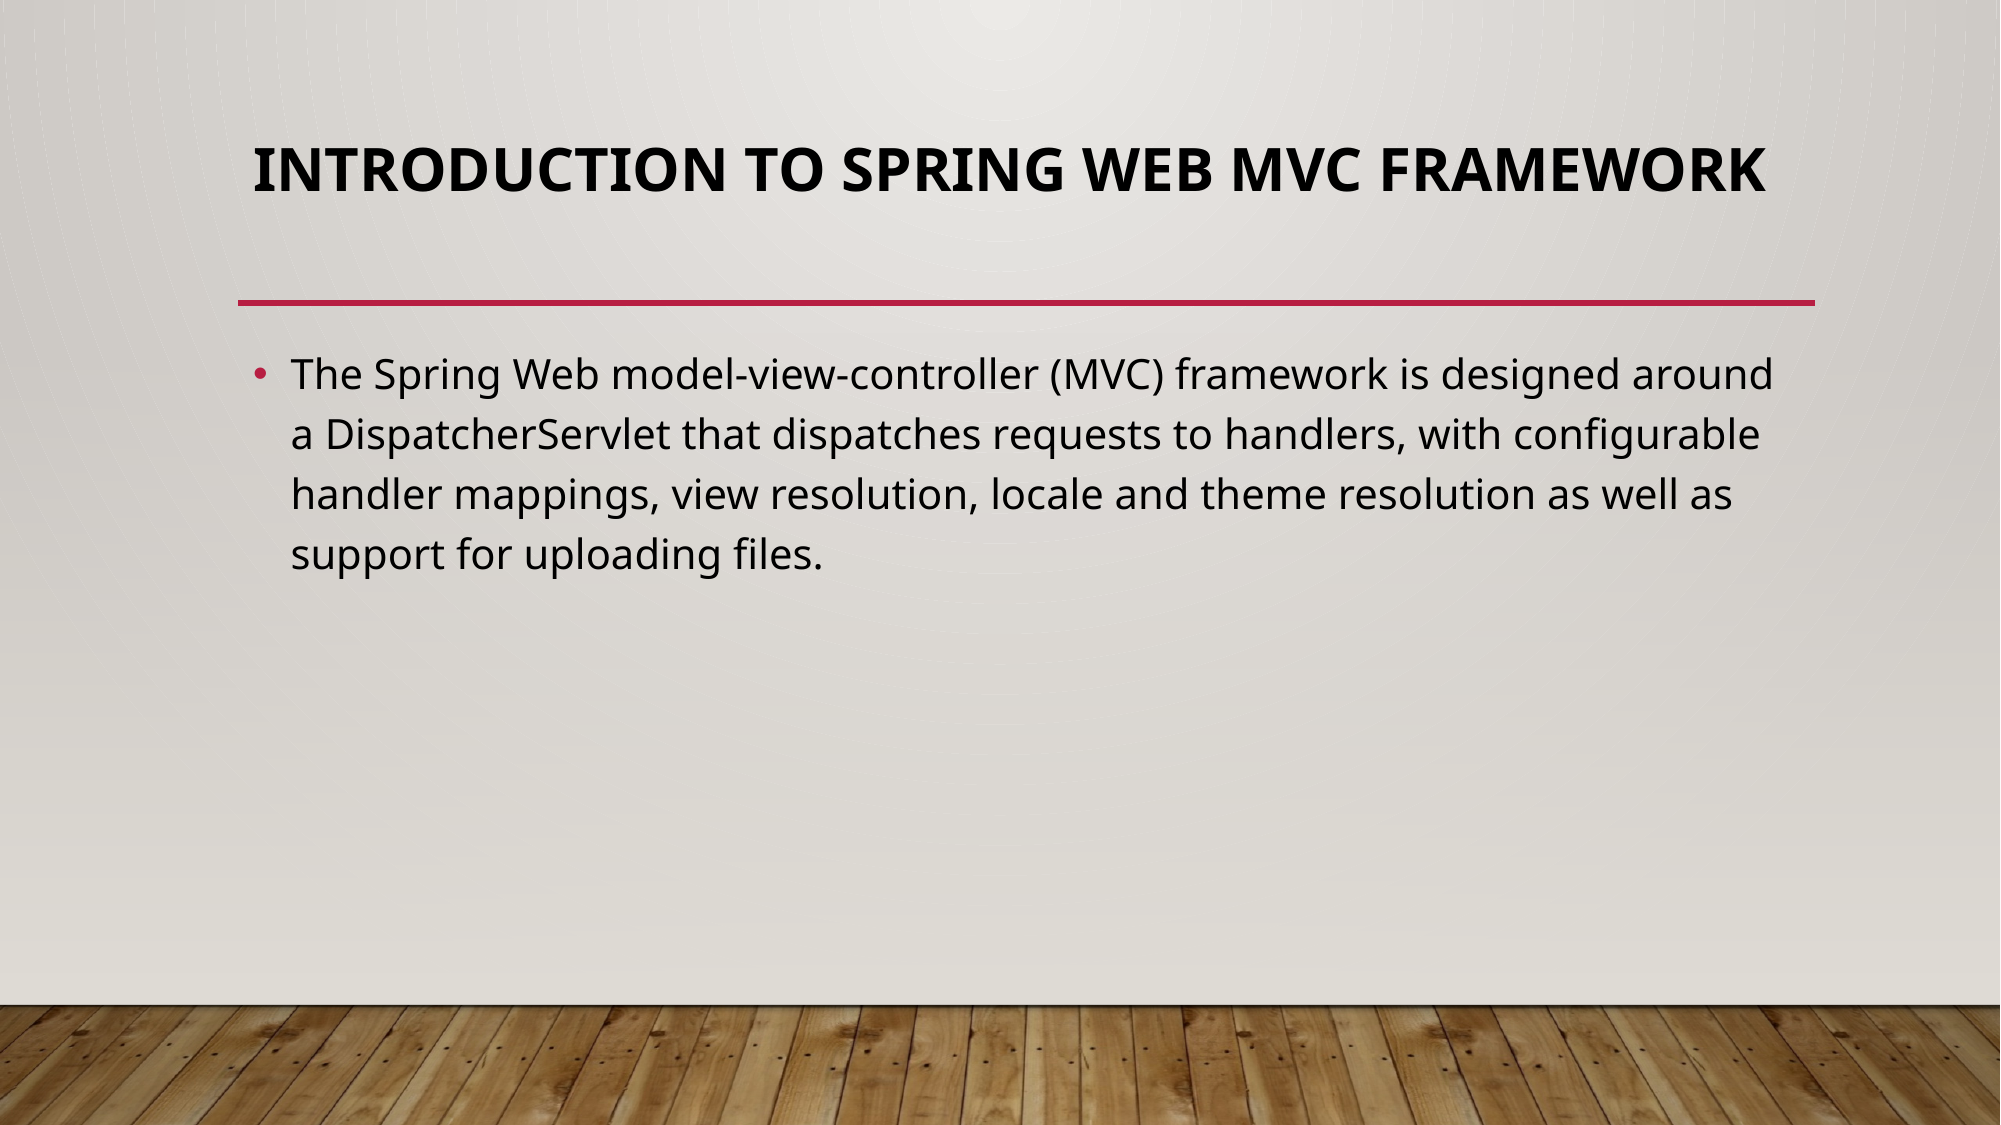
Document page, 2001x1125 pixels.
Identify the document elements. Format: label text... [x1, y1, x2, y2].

list The Spring Web model-view-controller (MVC) framework is designed around a DispatcherServlet that dispatches requests to handlers, with configurable handler mappings, view resolution, locale and theme resolution as well as support for uploading files. [238, 330, 1814, 897]
title Introduction to Spring Web MVC framework [238, 131, 1814, 305]
picture [0, 1005, 2000, 1125]
